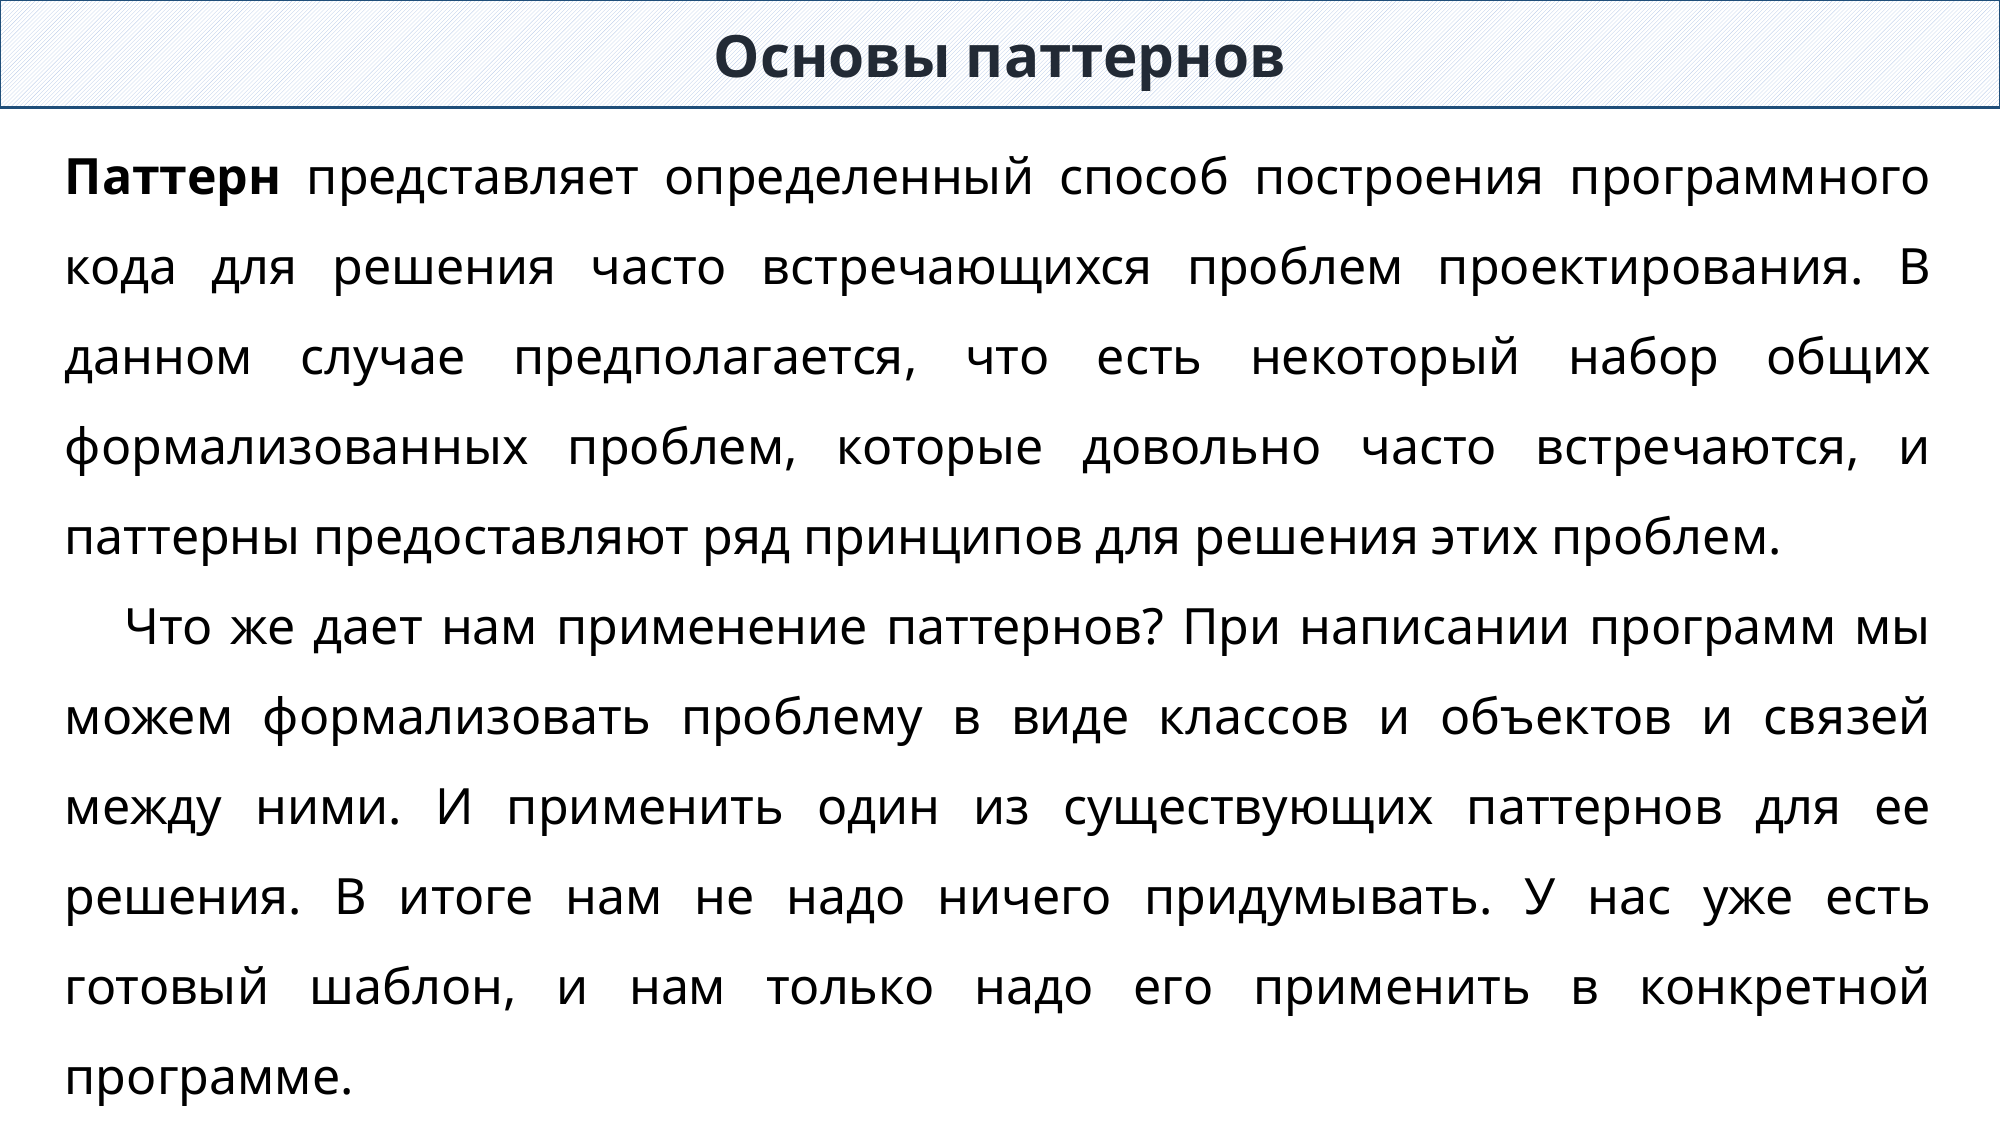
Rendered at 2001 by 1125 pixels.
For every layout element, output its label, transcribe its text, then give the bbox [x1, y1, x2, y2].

text_box Основы паттернов [0, 0, 2000, 108]
text_box Паттерн представляет определенный способ построения программного кода для решения часто встречающихся проблем проектирования. В данном случае предполагается, что есть некоторый набор общих формализованных проблем, которые довольно часто встречаются, и паттерны предоставляют ряд принципов для решения этих проблем. Что же дает нам применение паттернов? При написании программ мы можем формализовать проблему в виде классов и объектов и связей между ними. И применить один из существующих паттернов для ее решения. В итоге нам не надо ничего придумывать. У нас уже есть готовый шаблон, и нам только надо его применить в конкретной программе. [49, 107, 1947, 1113]
